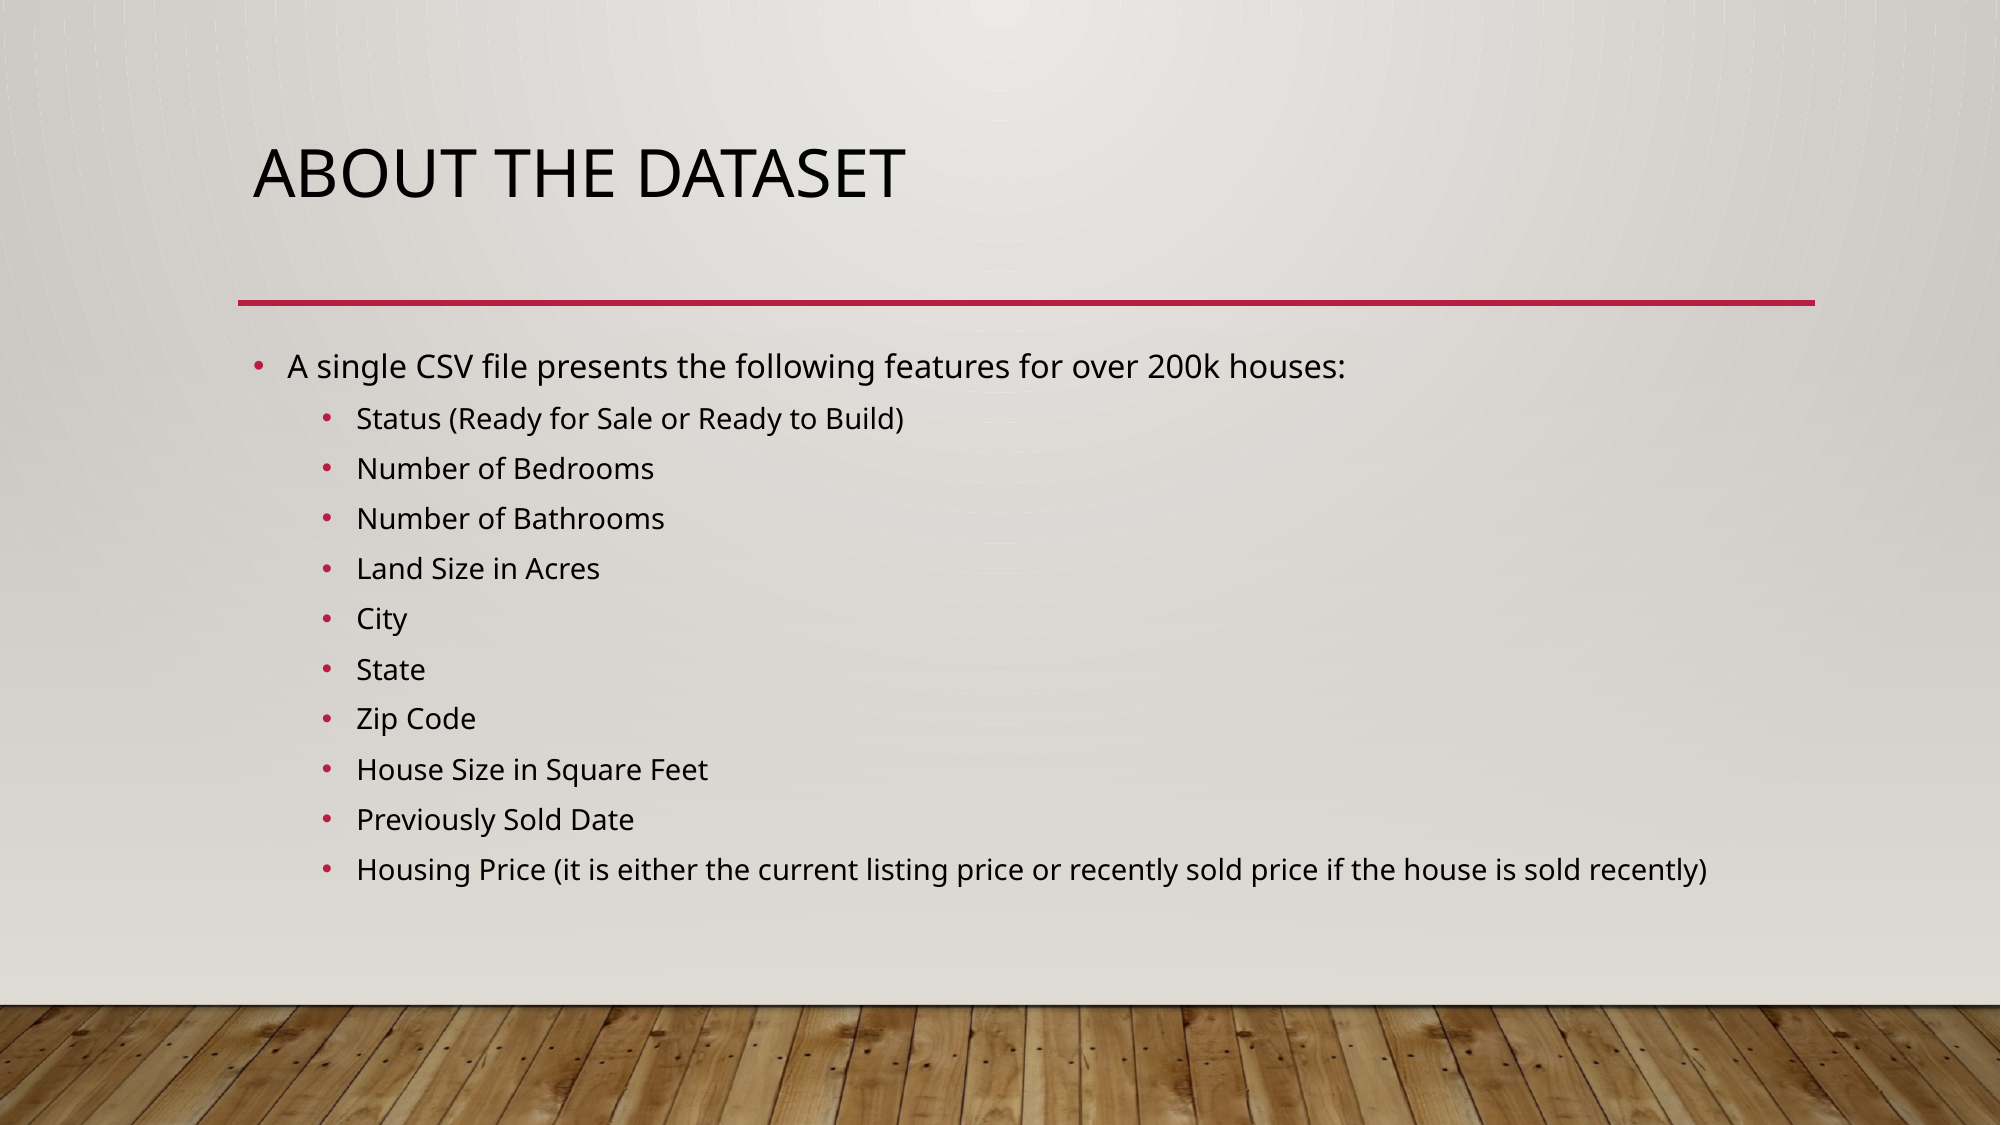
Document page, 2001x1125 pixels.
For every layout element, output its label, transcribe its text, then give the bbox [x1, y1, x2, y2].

title About the dataset [238, 131, 1814, 305]
list A single CSV file presents the following features for over 200k houses: Status (Ready for Sale or Ready to Build) Number of Bedrooms Number of Bathrooms Land Size in Acres City State Zip Code House Size in Square Feet Previously Sold Date Housing Price (it is either the current listing price or recently sold price if the house is sold recently) [238, 330, 1814, 897]
picture [0, 1005, 2000, 1125]
